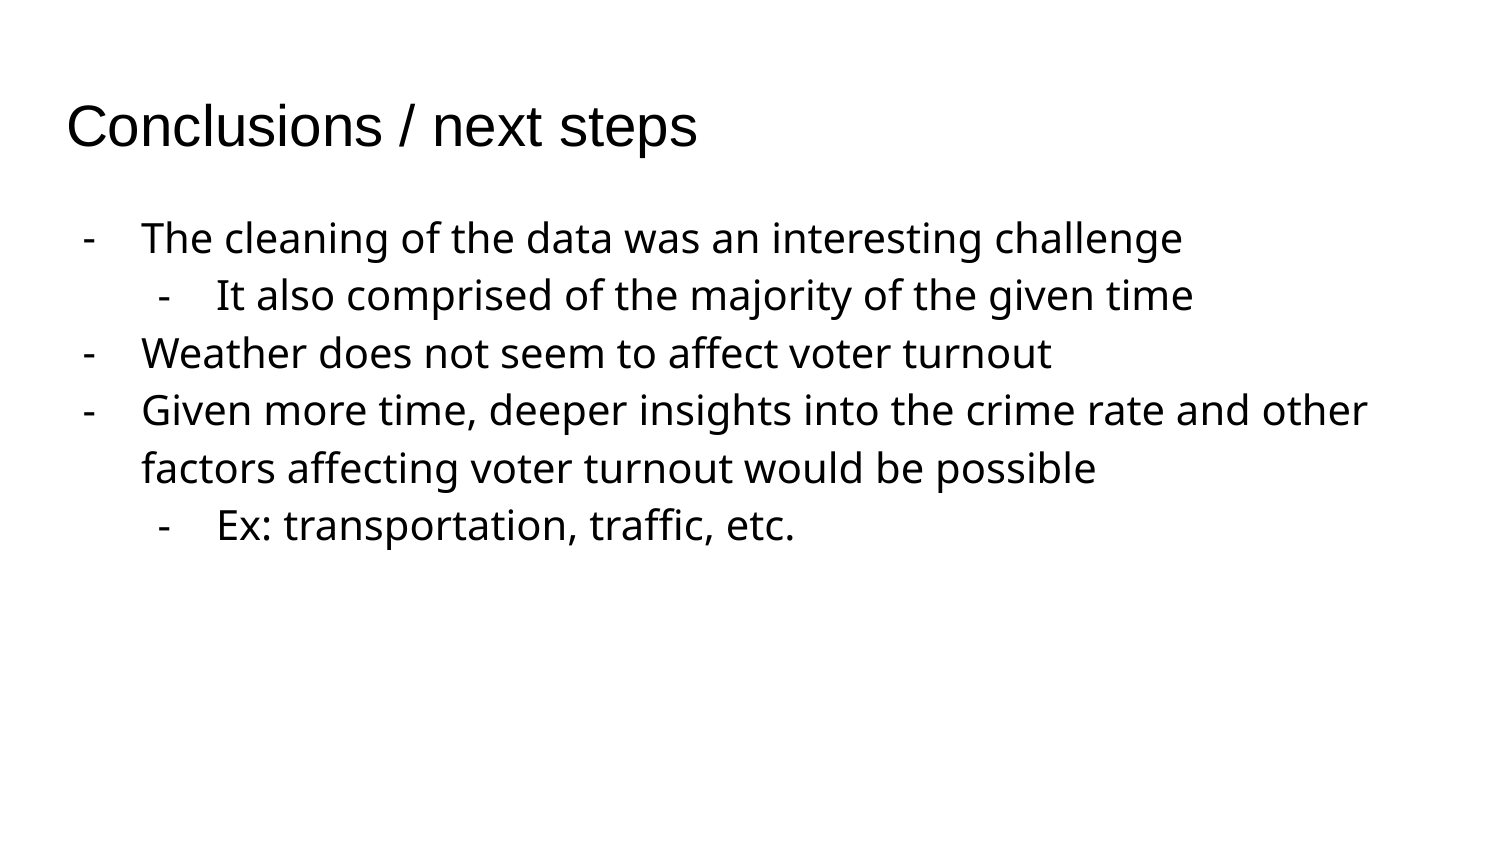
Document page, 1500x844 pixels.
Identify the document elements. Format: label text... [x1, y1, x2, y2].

title Conclusions / next steps [51, 72, 1449, 167]
list The cleaning of the data was an interesting challenge It also comprised of the majority of the given time Weather does not seem to affect voter turnout Given more time, deeper insights into the crime rate and other factors affecting voter turnout would be possible Ex: transportation, traffic, etc. [51, 189, 1449, 750]
